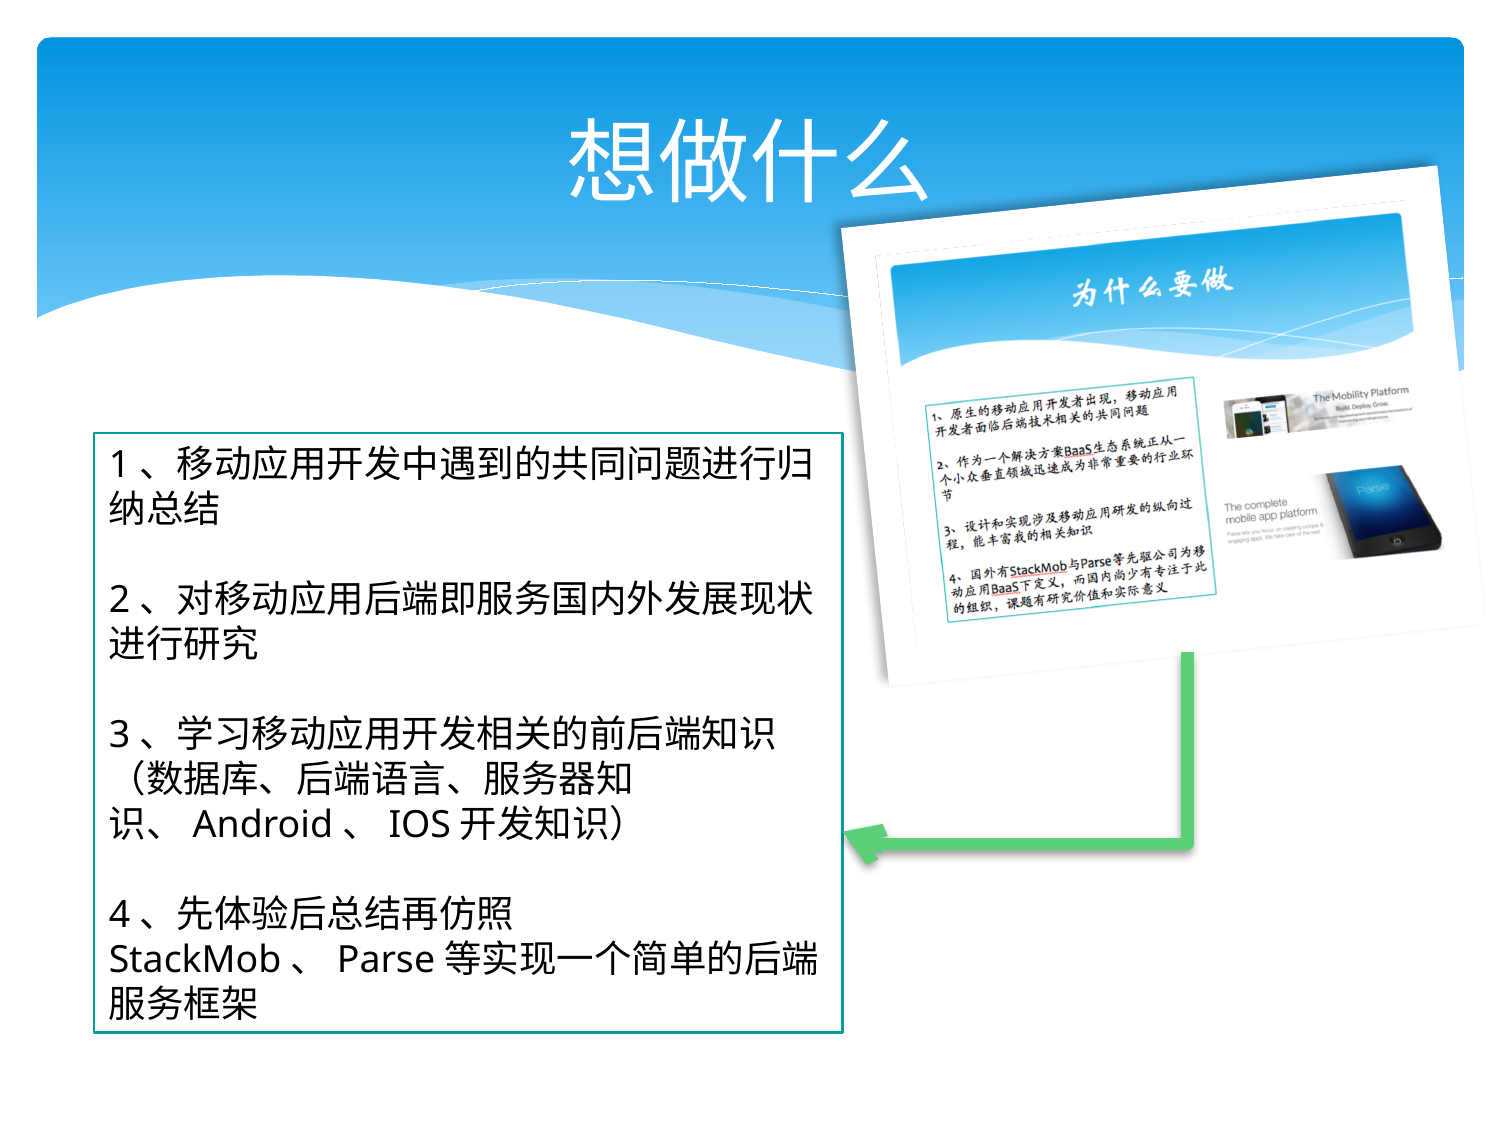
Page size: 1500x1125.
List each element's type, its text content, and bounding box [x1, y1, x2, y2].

title 想做什么 [75, 55, 1425, 261]
text_box 1、移动应用开发中遇到的共同问题进行归纳总结 2、对移动应用后端即服务国内外发展现状进行研究 3、学习移动应用开发相关的前后端知识（数据库、后端语言、服务器知识、Android、IOS开发知识） 4、先体验后总结再仿照StackMob、Parse等实现一个简单的后端服务框架 [93, 432, 844, 1034]
picture [876, 201, 1450, 631]
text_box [899, 567, 1107, 889]
